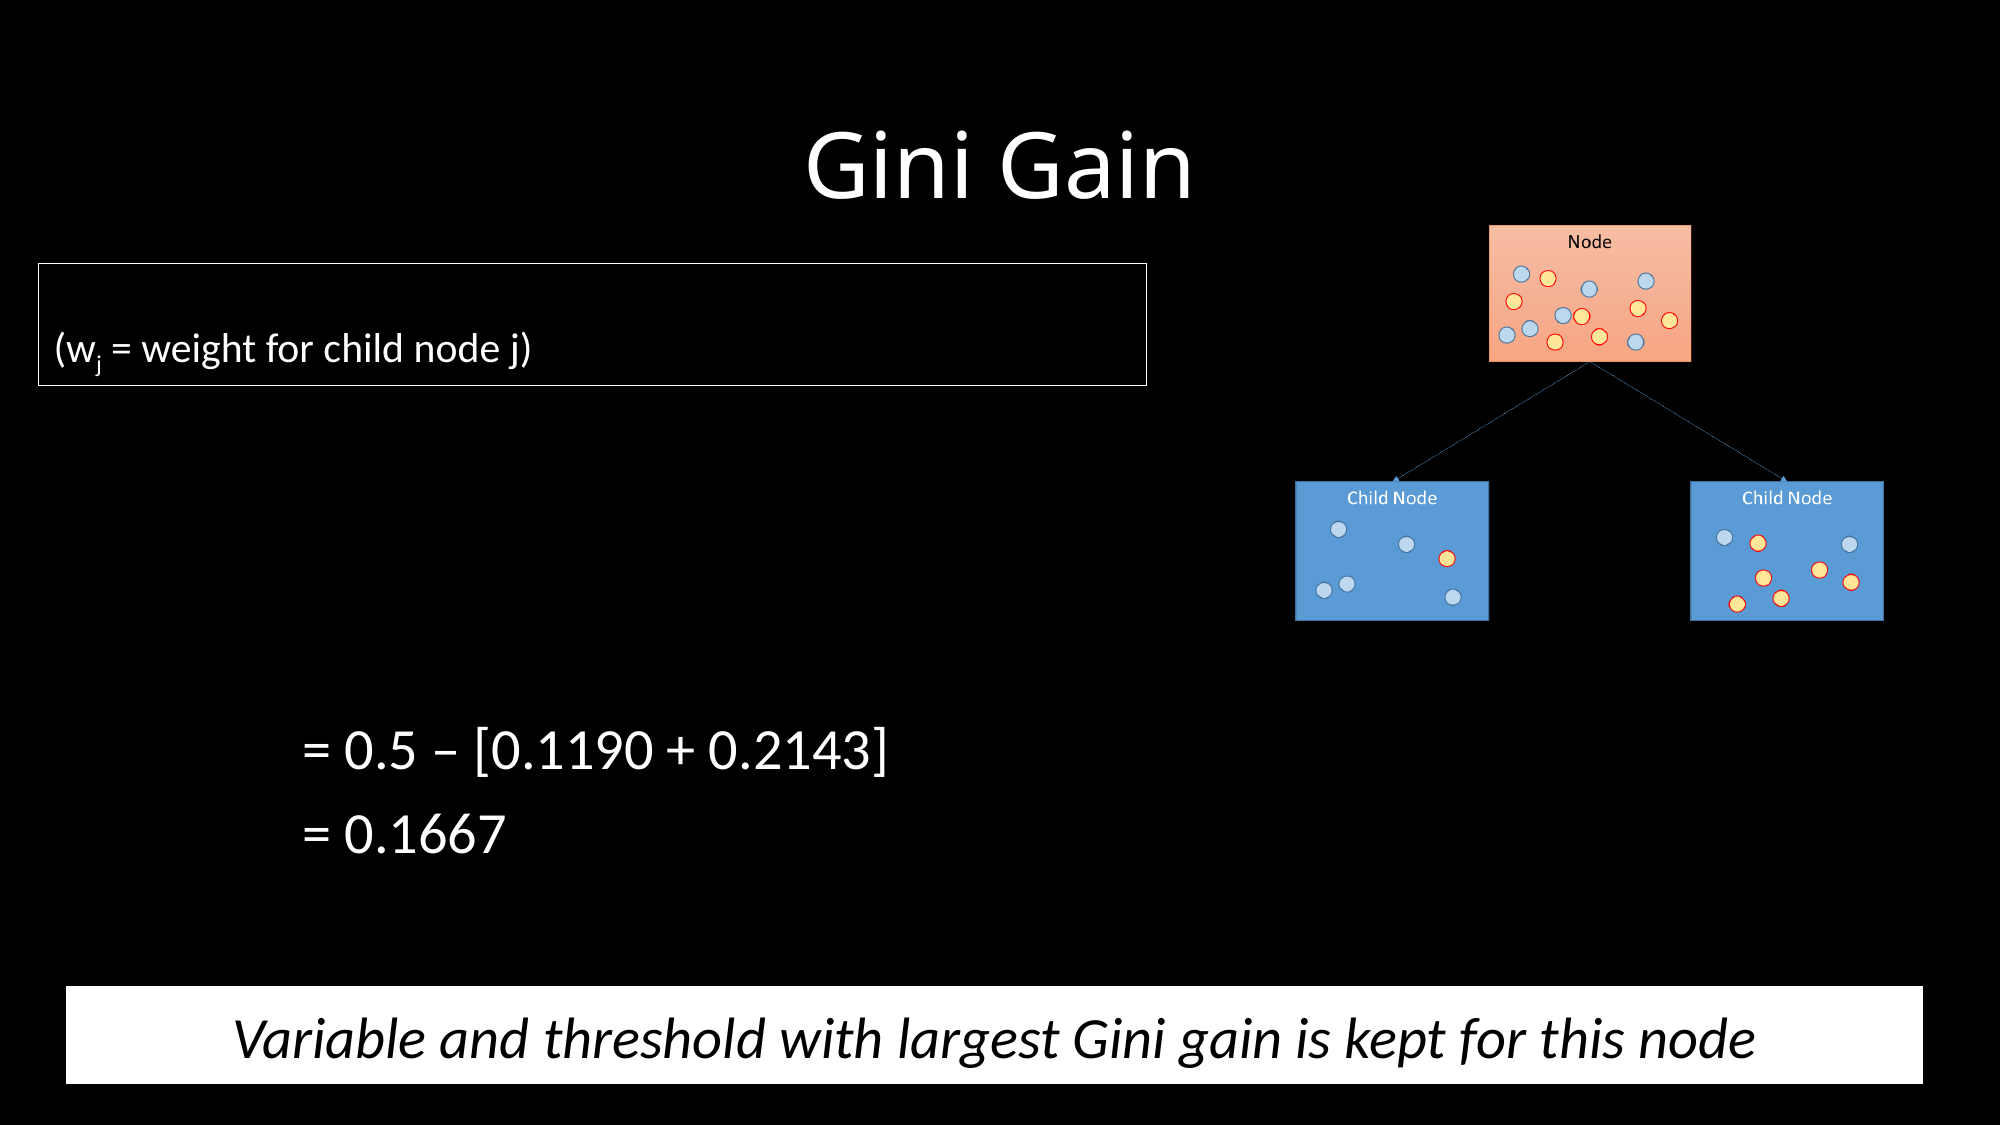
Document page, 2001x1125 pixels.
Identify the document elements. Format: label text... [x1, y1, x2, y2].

picture [1295, 222, 1884, 621]
text_box Variable and threshold with largest Gini gain is kept for this node [64, 984, 1925, 1086]
title Gini Gain [137, 59, 1863, 278]
